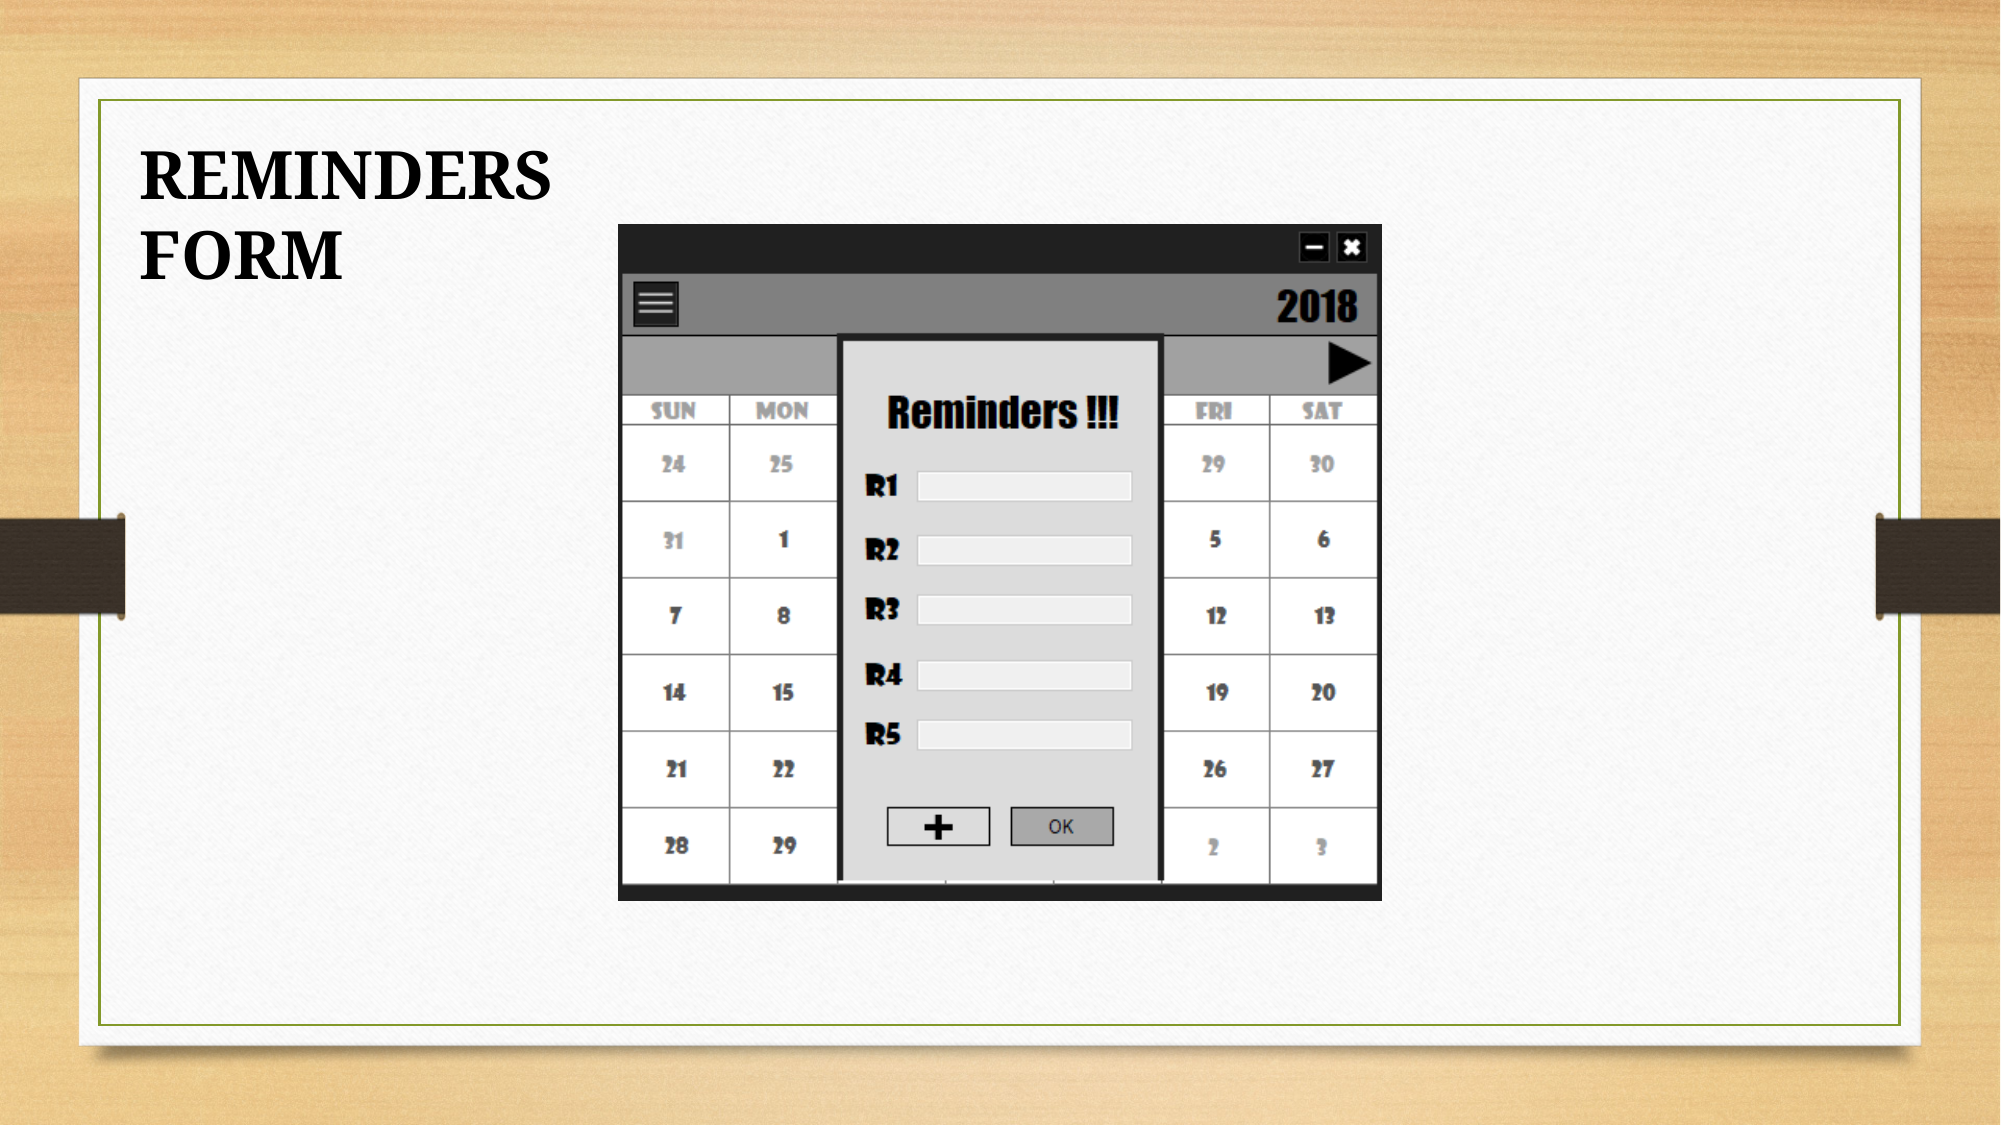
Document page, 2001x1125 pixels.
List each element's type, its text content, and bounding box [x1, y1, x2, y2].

picture [0, 0, 2001, 1125]
text_box REMINDERS FORM [124, 125, 716, 300]
